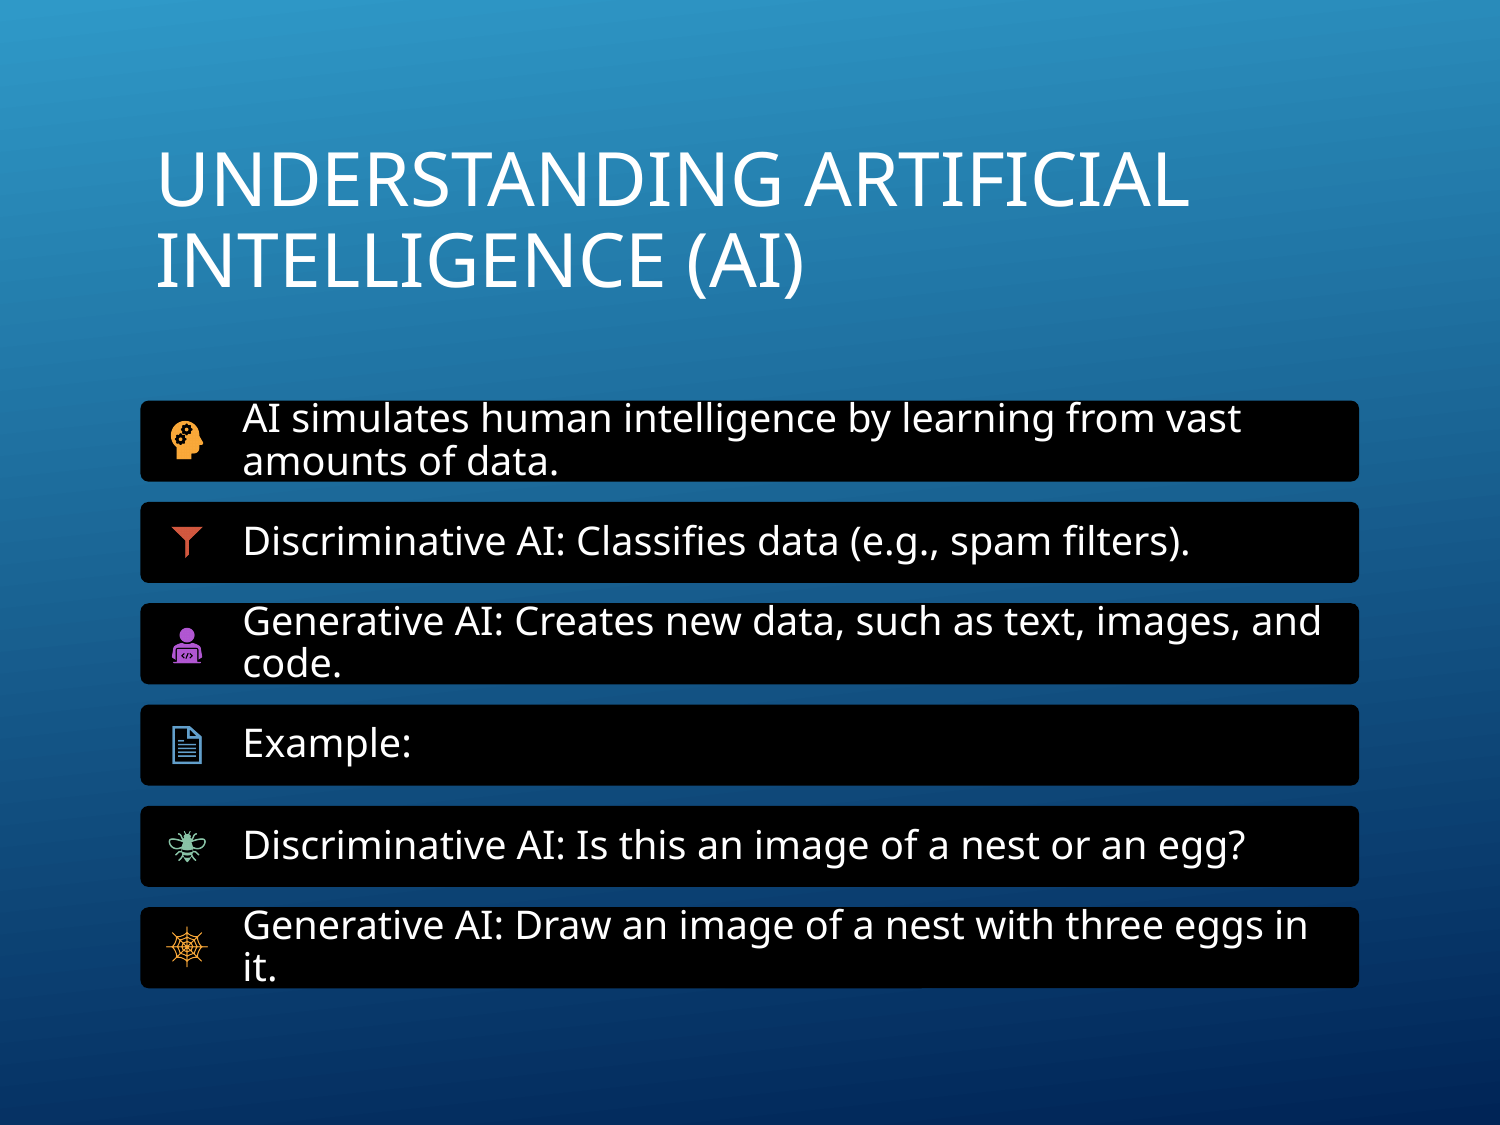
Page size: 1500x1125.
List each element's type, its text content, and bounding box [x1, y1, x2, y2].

title Understanding Artificial Intelligence (AI) [140, 101, 1360, 344]
text_box [0, 0, 1500, 1125]
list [140, 400, 1360, 989]
